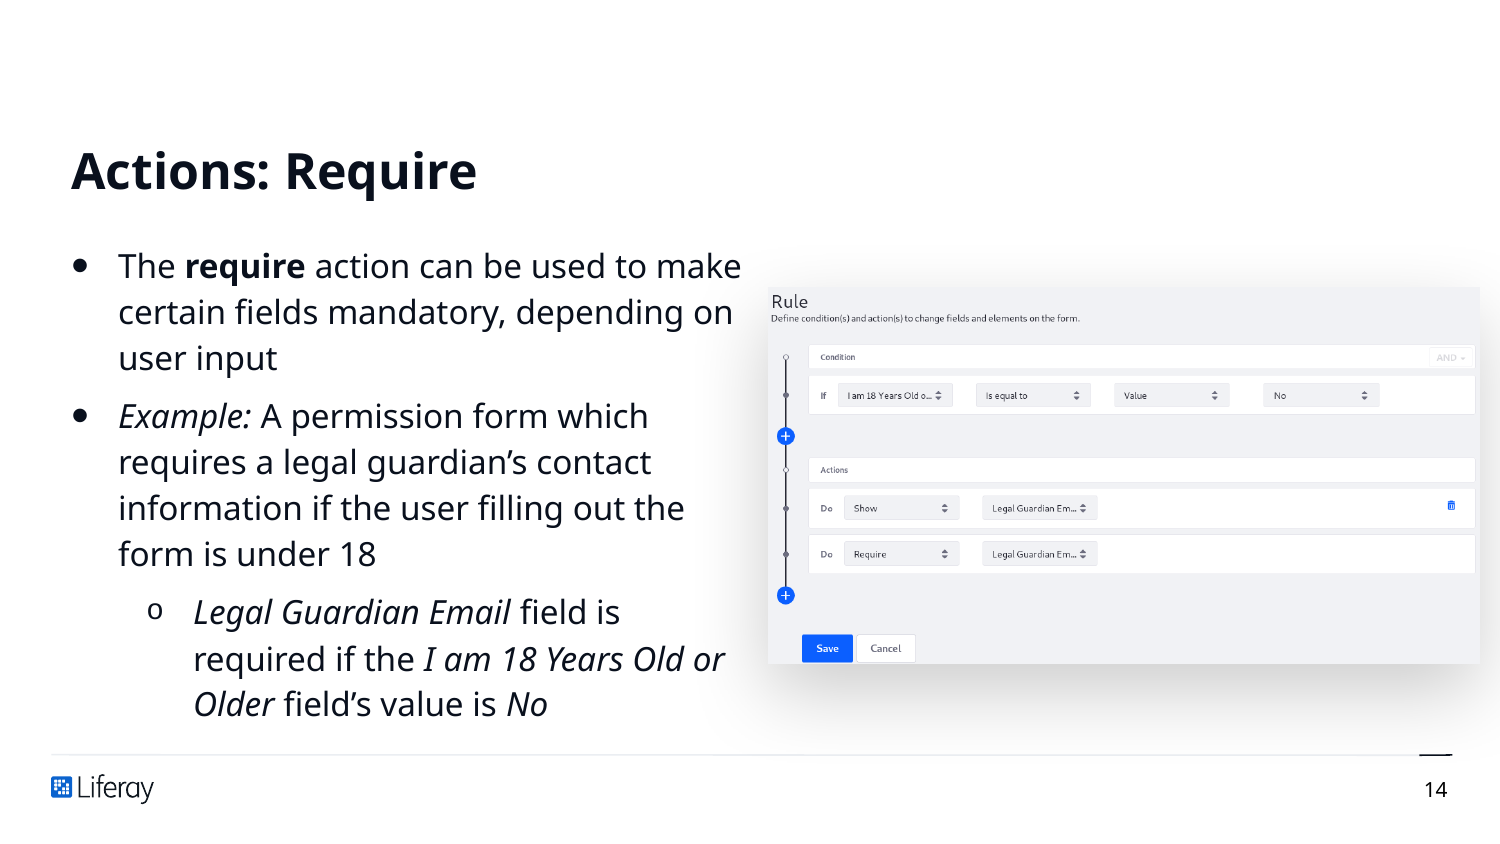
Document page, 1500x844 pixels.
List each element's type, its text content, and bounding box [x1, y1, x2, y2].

picture [767, 286, 1481, 664]
list The require action can be used to make certain fields mandatory, depending on user input Example: A permission form which requires a legal guardian’s contact information if the user filling out the form is under 18 Legal Guardian Email field is required if the I am 18 Years Old or Older field’s value is No [71, 224, 750, 601]
title Actions: Require [71, 124, 795, 219]
